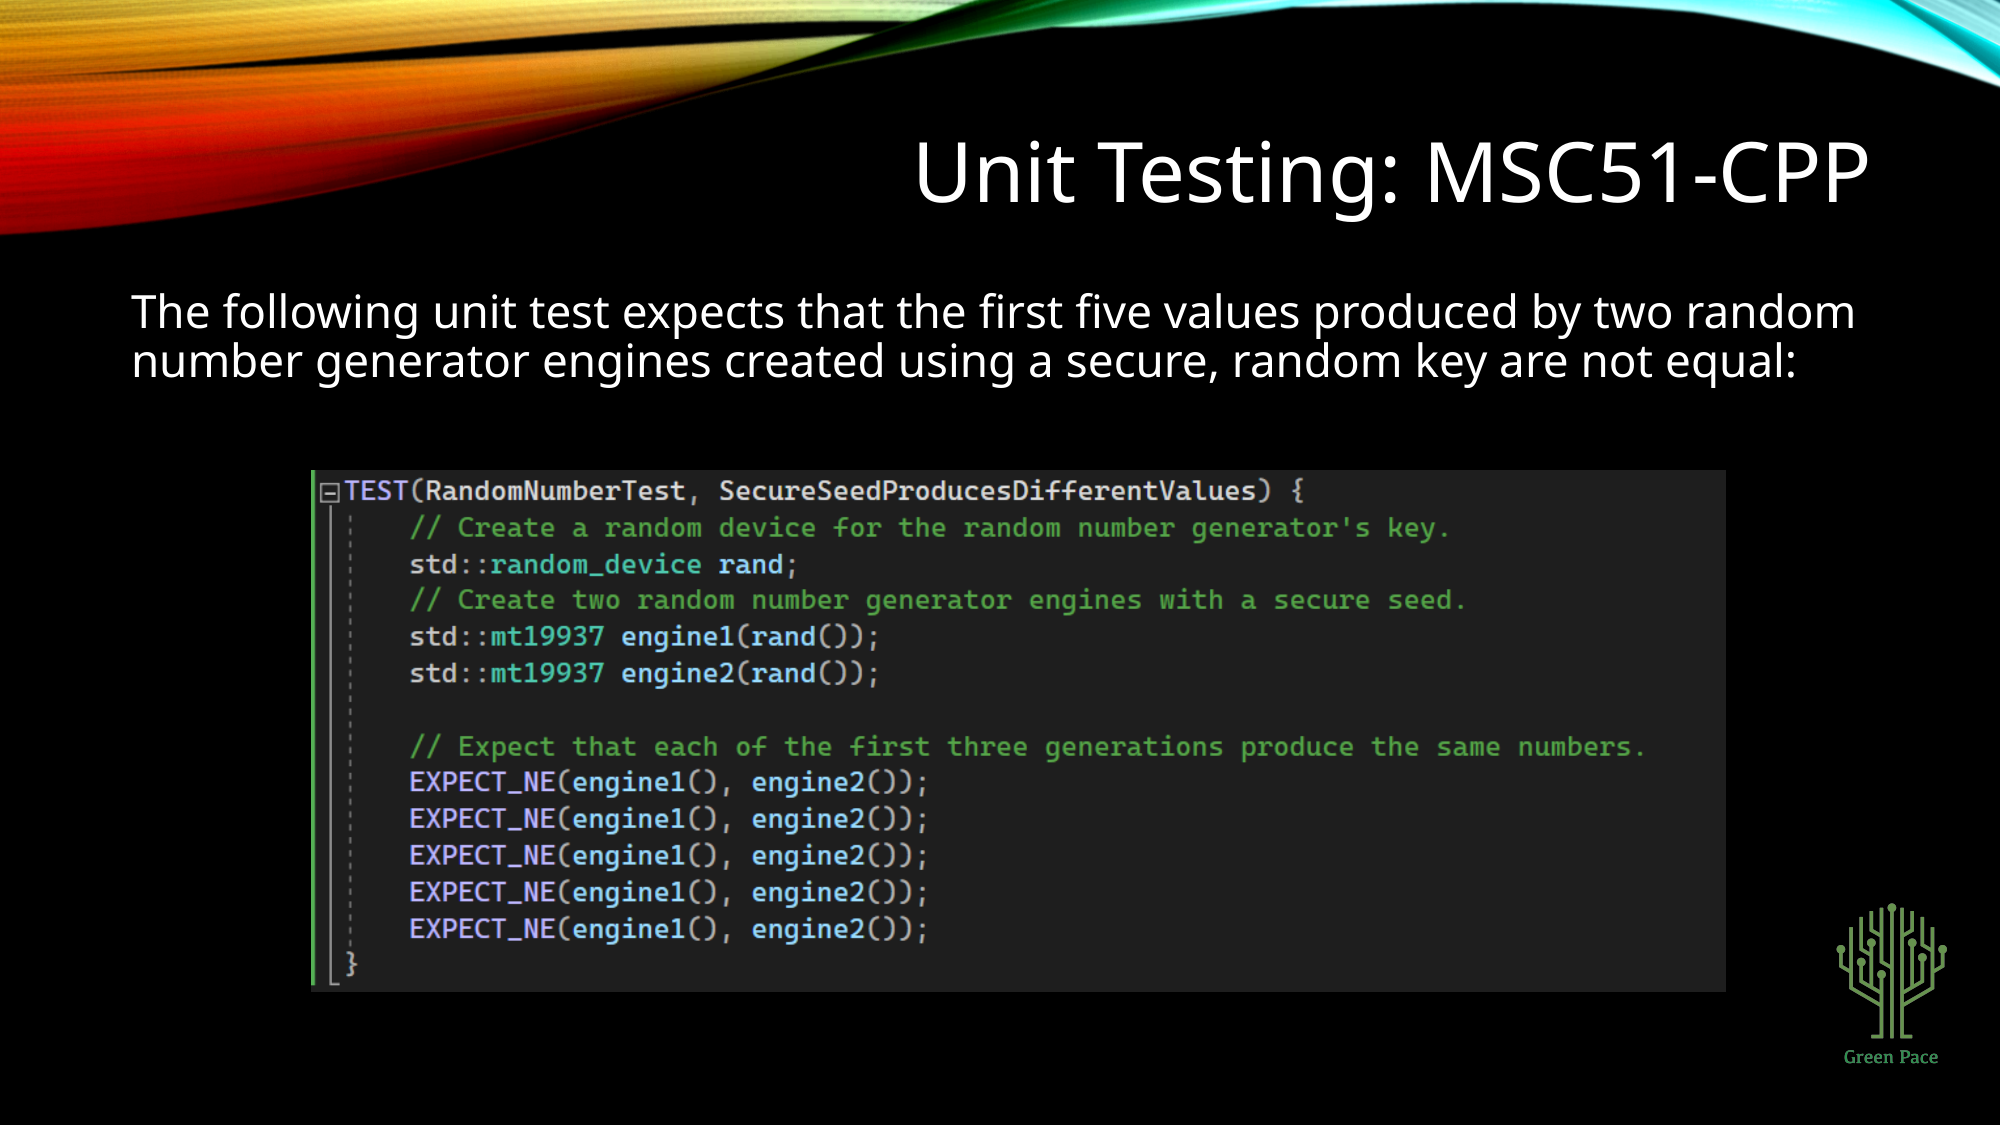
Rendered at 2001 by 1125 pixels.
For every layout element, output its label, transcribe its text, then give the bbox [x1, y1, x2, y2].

list The following unit test expects that the first five values produced by two random number generator engines created using a secure, random key are not equal: [115, 281, 1891, 942]
title Unit Testing: MSC51-CPP [474, 69, 1888, 281]
picture [310, 470, 1726, 992]
picture [0, 0, 2000, 237]
picture [1817, 892, 1964, 1082]
